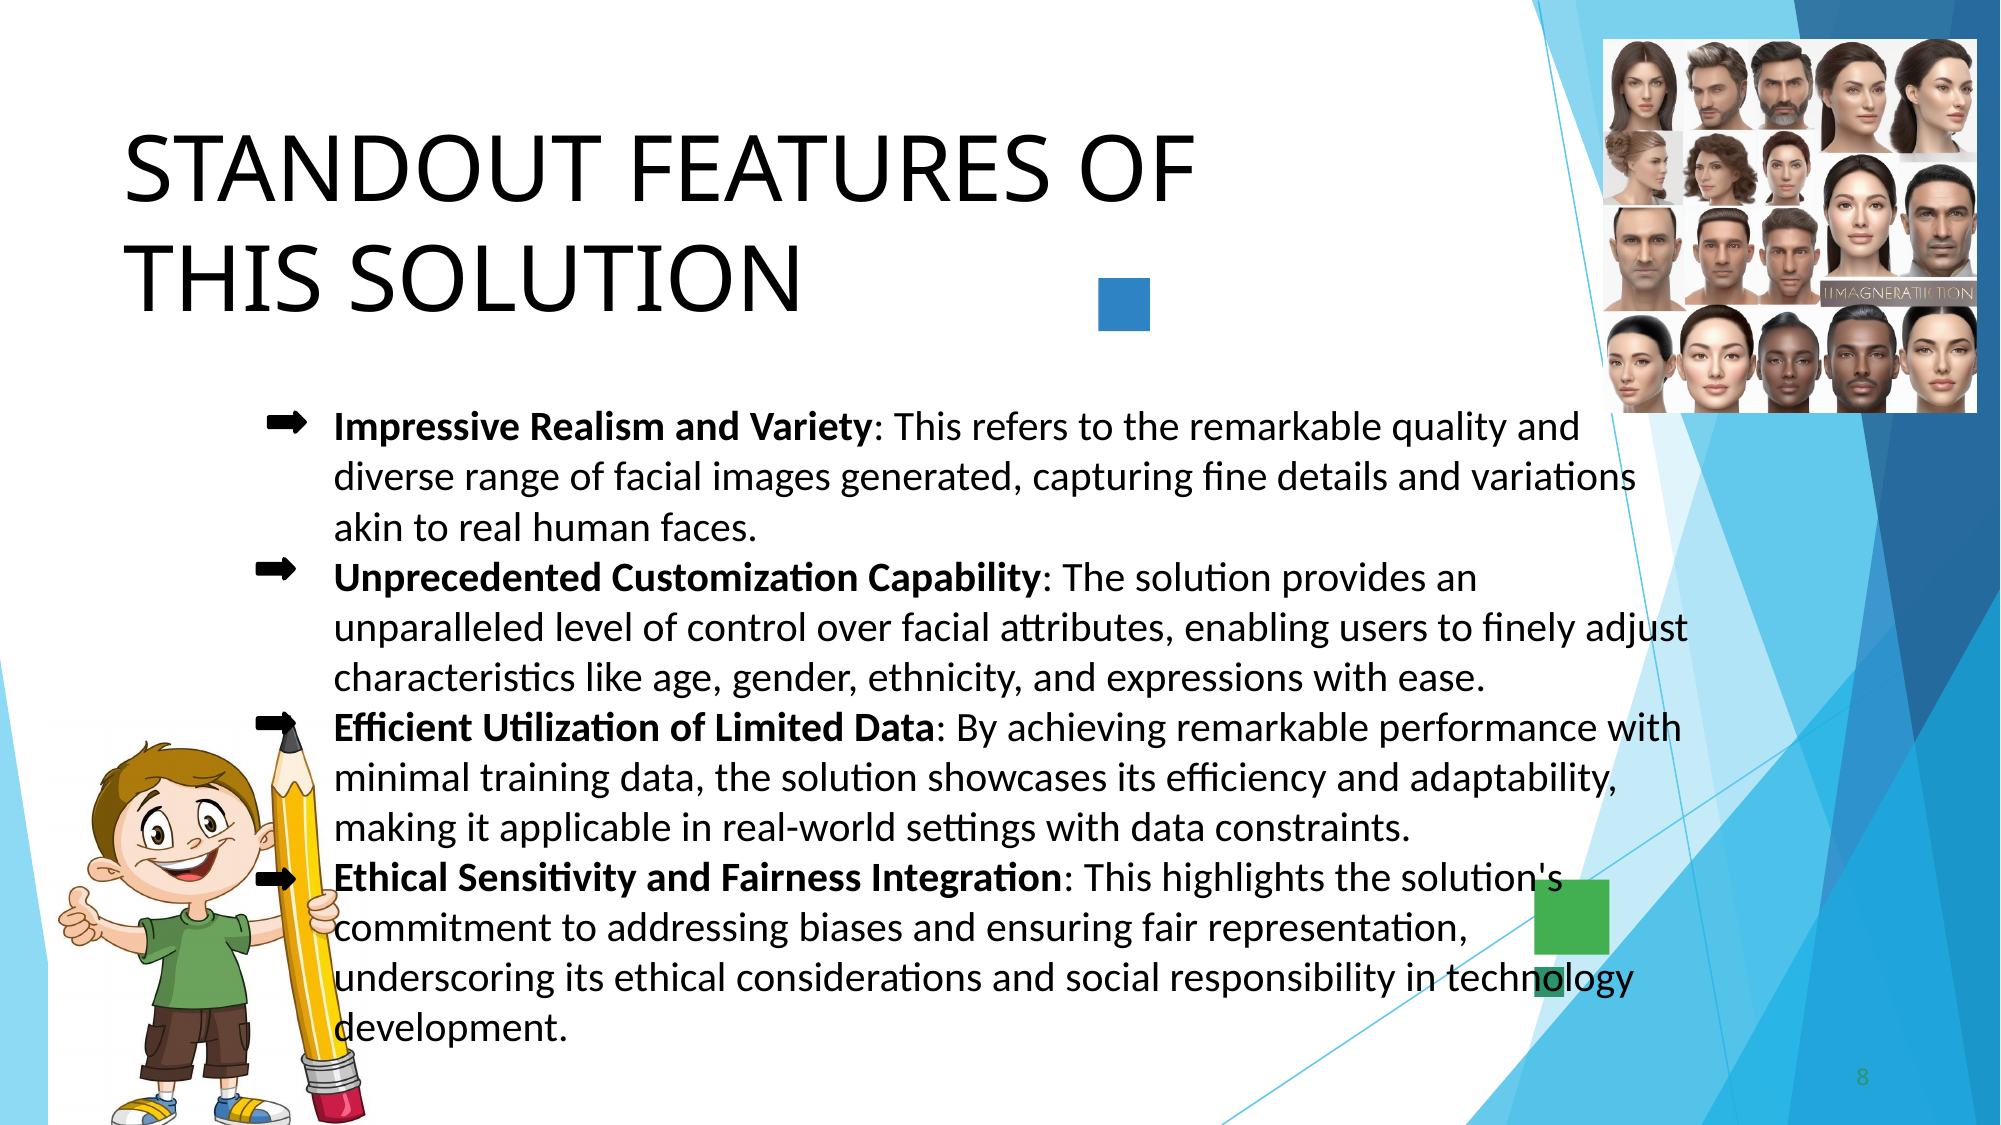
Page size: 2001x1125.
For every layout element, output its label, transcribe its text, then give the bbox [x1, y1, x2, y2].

title STANDOUT FEATURES OF THIS SOLUTION [121, 107, 1359, 331]
text_box [257, 559, 294, 579]
text_box [268, 412, 305, 432]
picture [1602, 39, 1977, 413]
picture [48, 715, 376, 1125]
text_box Impressive Realism and Variety: This refers to the remarkable quality and diverse range of facial images generated, capturing fine details and variations akin to real human faces. Unprecedented Customization Capability: The solution provides an unparalleled level of control over facial attributes, enabling users to finely adjust characteristics like age, gender, ethnicity, and expressions with ease. Efficient Utilization of Limited Data: By achieving remarkable performance with minimal training data, the solution showcases its efficiency and adaptability, making it applicable in real-world settings with data constraints. Ethical Sensitivity and Fairness Integration: This highlights the solution's commitment to addressing biases and ensuring fair representation, underscoring its ethical considerations and social responsibility in technology development. [318, 391, 1707, 1107]
text_box 8 [1849, 1061, 1888, 1095]
